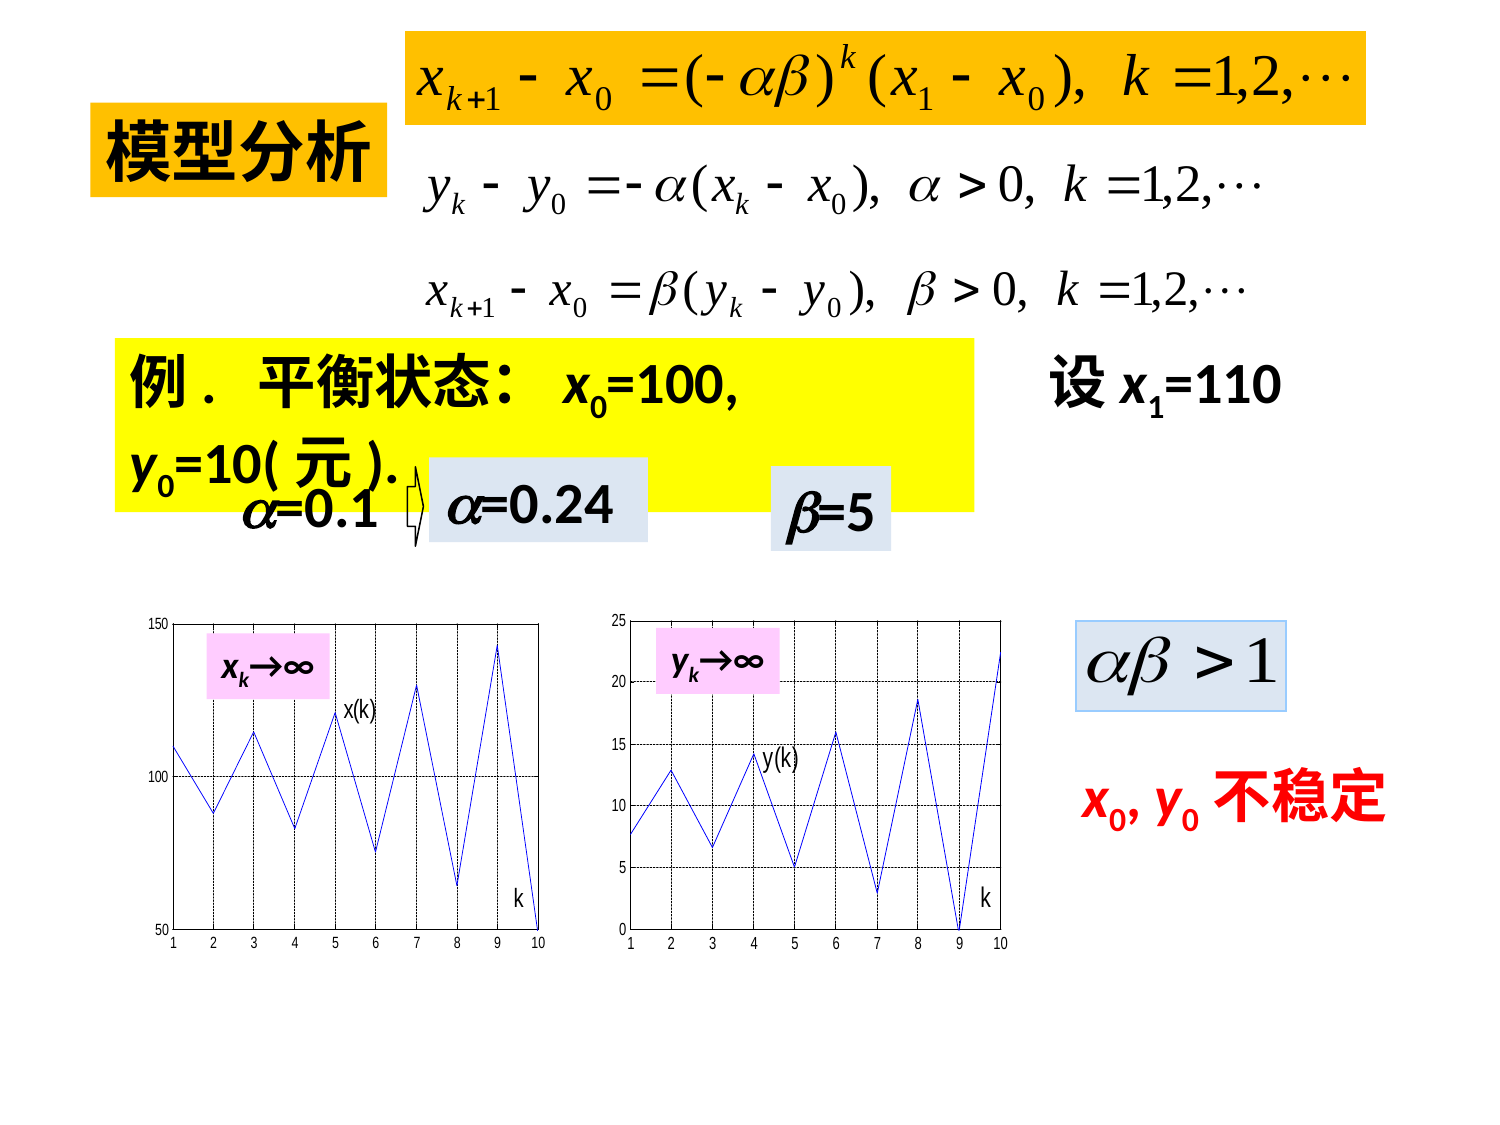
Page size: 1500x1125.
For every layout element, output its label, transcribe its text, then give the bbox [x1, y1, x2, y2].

text_box 例. 平衡状态：x0=100, y0=10(元). [114, 338, 975, 513]
text_box =5 [770, 466, 892, 551]
text_box x0, y0不稳定 [1067, 751, 1403, 846]
text_box =0.1 [224, 461, 395, 547]
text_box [407, 457, 649, 547]
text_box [415, 255, 1256, 331]
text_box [111, 592, 1047, 971]
text_box 模型分析 [90, 102, 388, 198]
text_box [1076, 621, 1286, 711]
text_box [414, 148, 1270, 229]
text_box 设x1=110 [1033, 338, 1329, 433]
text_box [404, 30, 1367, 125]
